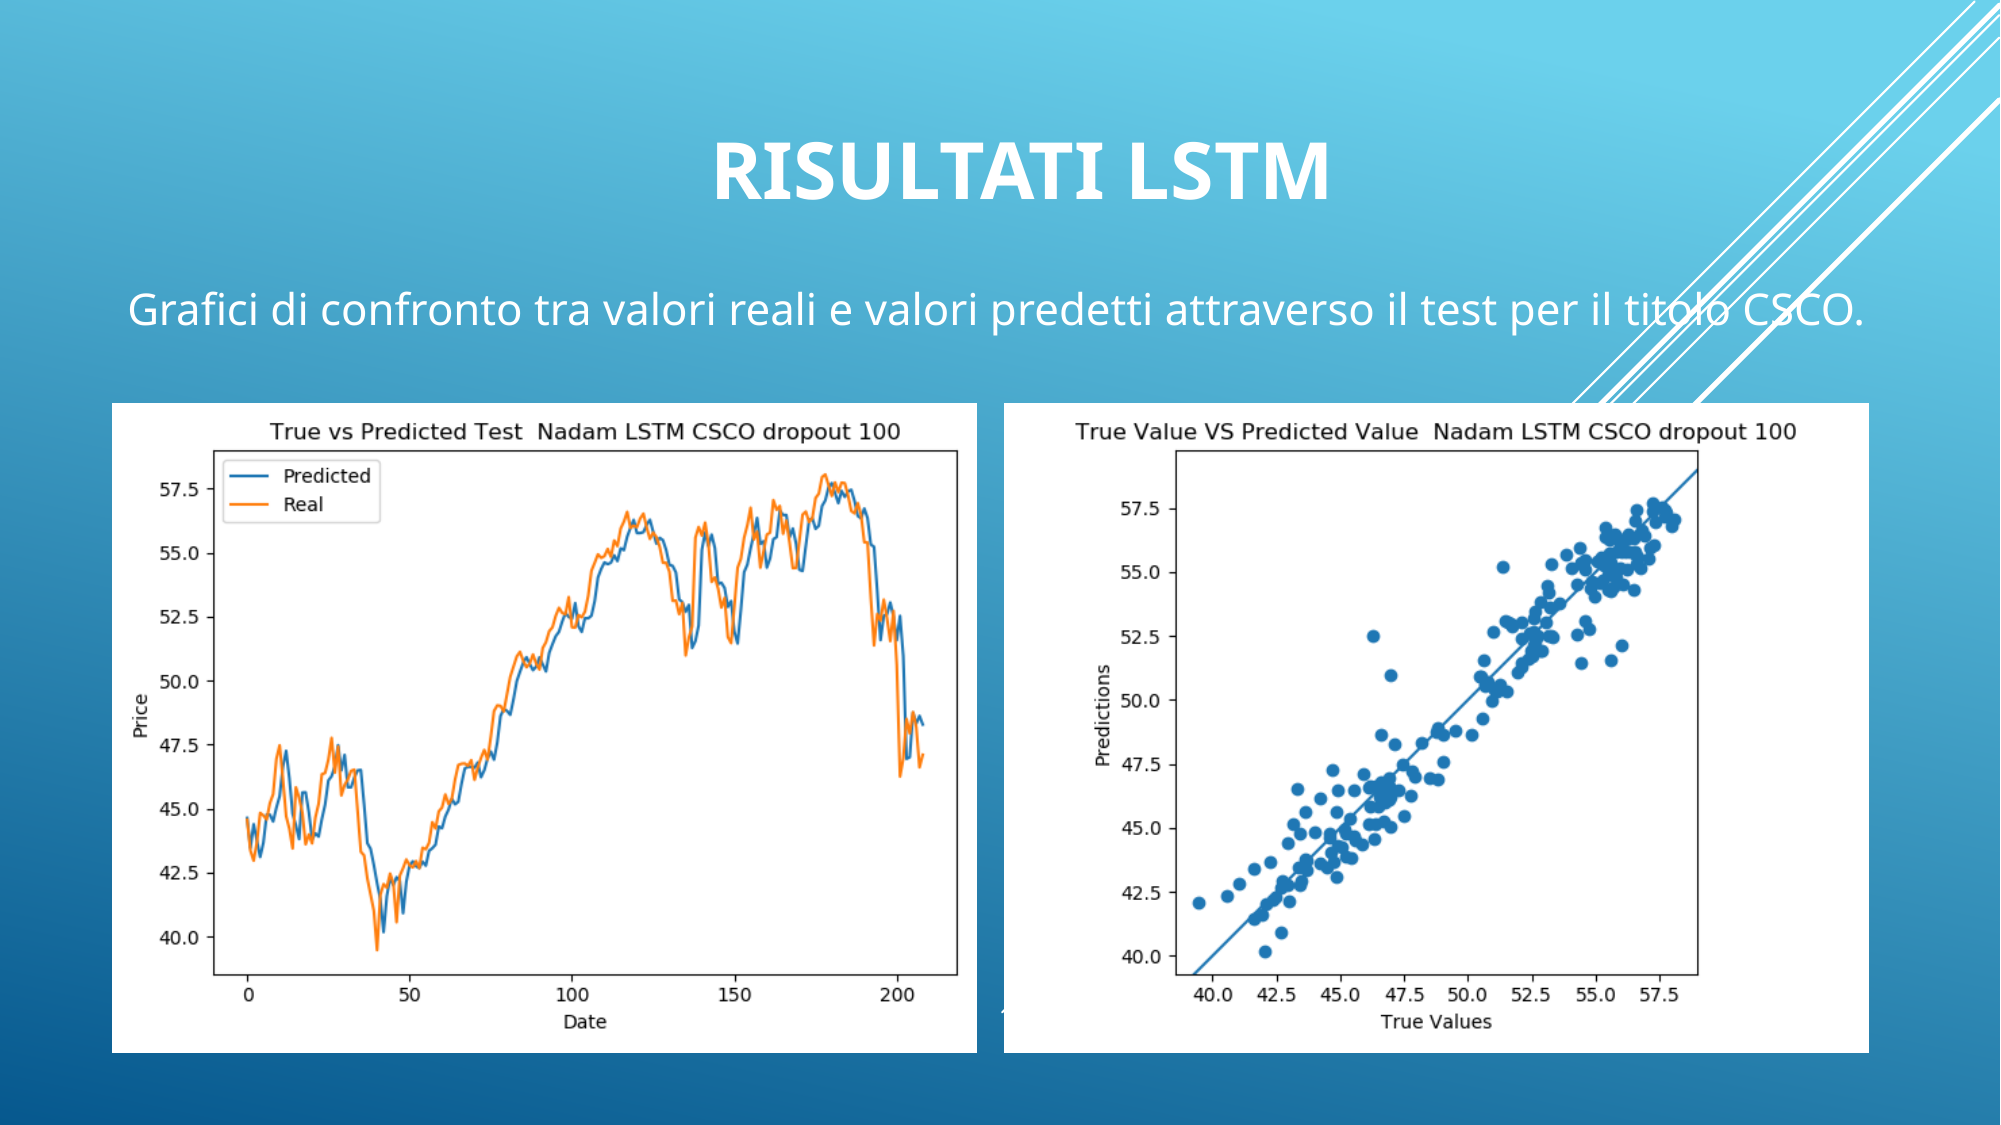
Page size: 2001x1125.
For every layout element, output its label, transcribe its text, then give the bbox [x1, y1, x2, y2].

title RISULTATI LSTM [112, 112, 1933, 223]
picture [1004, 403, 1869, 1053]
subtitle Grafici di confronto tra valori reali e valori predetti attraverso il test per il titolo CSCO. [112, 274, 1933, 1053]
picture [111, 403, 977, 1053]
